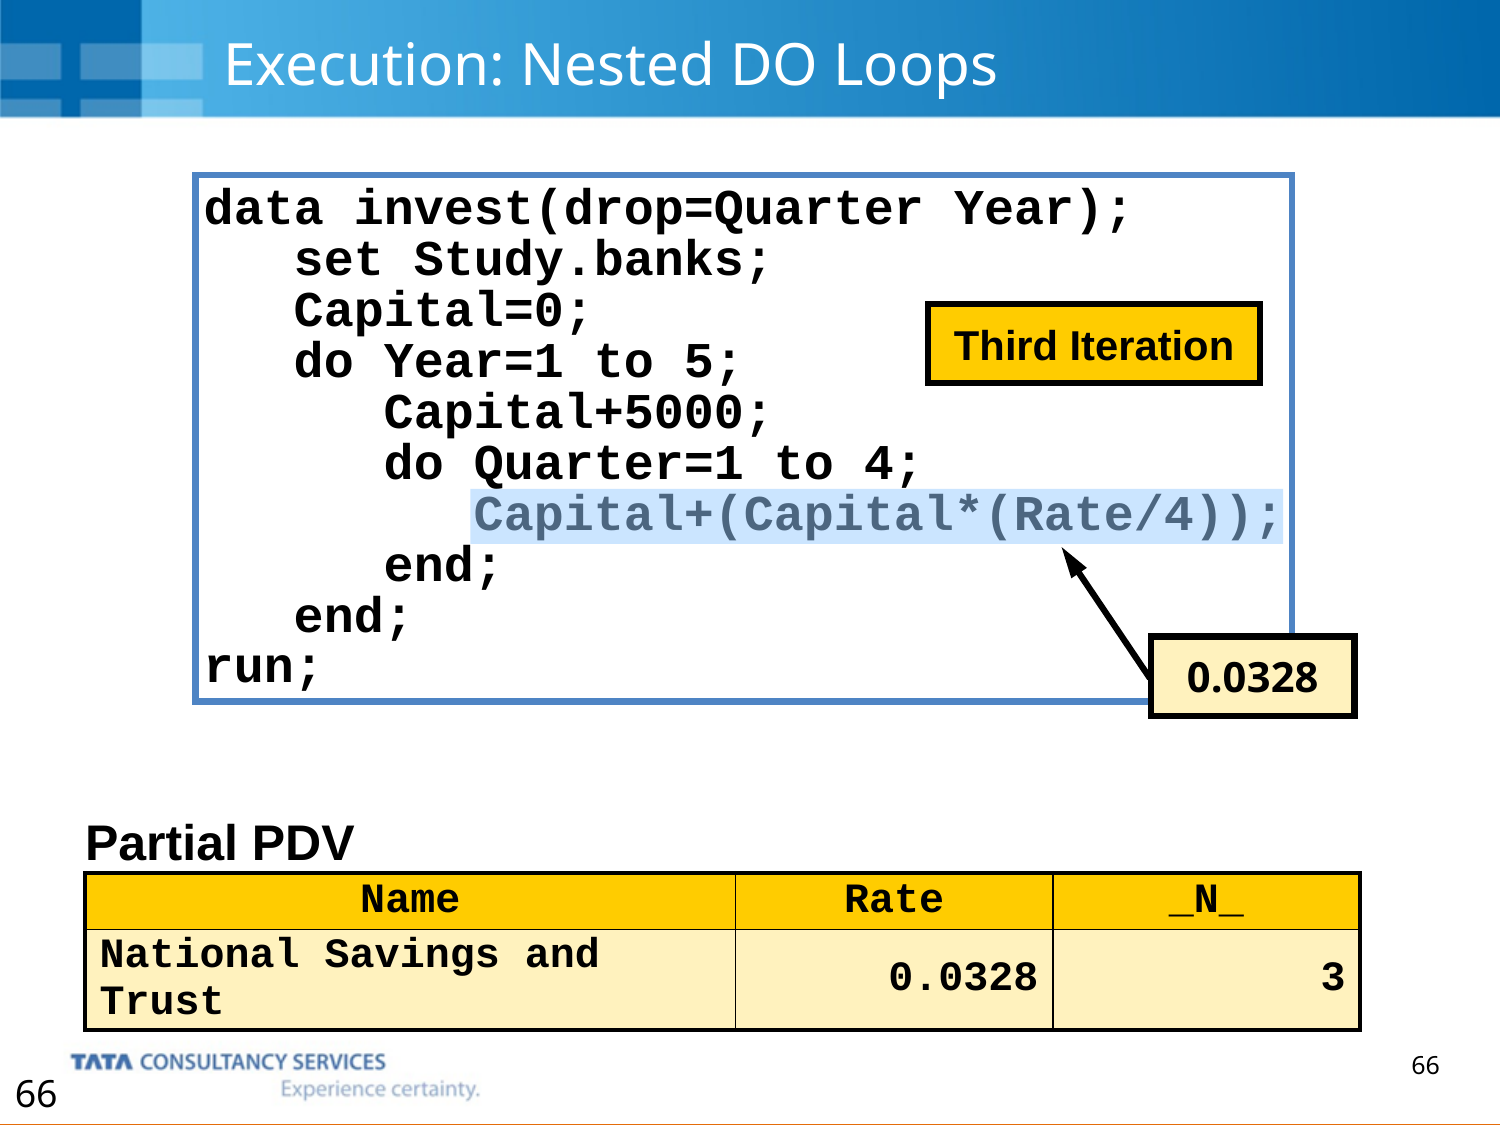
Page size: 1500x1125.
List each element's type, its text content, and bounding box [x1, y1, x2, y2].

text_box data invest(drop=Quarter Year); set Study.banks; Capital=0; do Year=1 to 5; Capital+5000; do Quarter=1 to 4; Capital+(Capital*(Rate/4)); end; end; run; [195, 175, 1293, 702]
table_cell National Savings and Trust [87, 930, 735, 1028]
table_cell _N_ [1054, 875, 1358, 929]
table_header Partial PDV [85, 813, 1360, 871]
table_cell 0.0328 [736, 930, 1052, 1028]
picture [0, 0, 1500, 1124]
text_box Third Iteration [928, 304, 1261, 384]
table_cell 3 [1054, 930, 1358, 1028]
text_box 0.0328 [1061, 547, 1355, 716]
title Execution: Nested DO Loops [208, 18, 1461, 107]
text_box [470, 488, 1284, 544]
table_cell Rate [736, 875, 1052, 929]
table_cell Name [87, 875, 735, 929]
slide_number 66 [0, 1062, 88, 1125]
